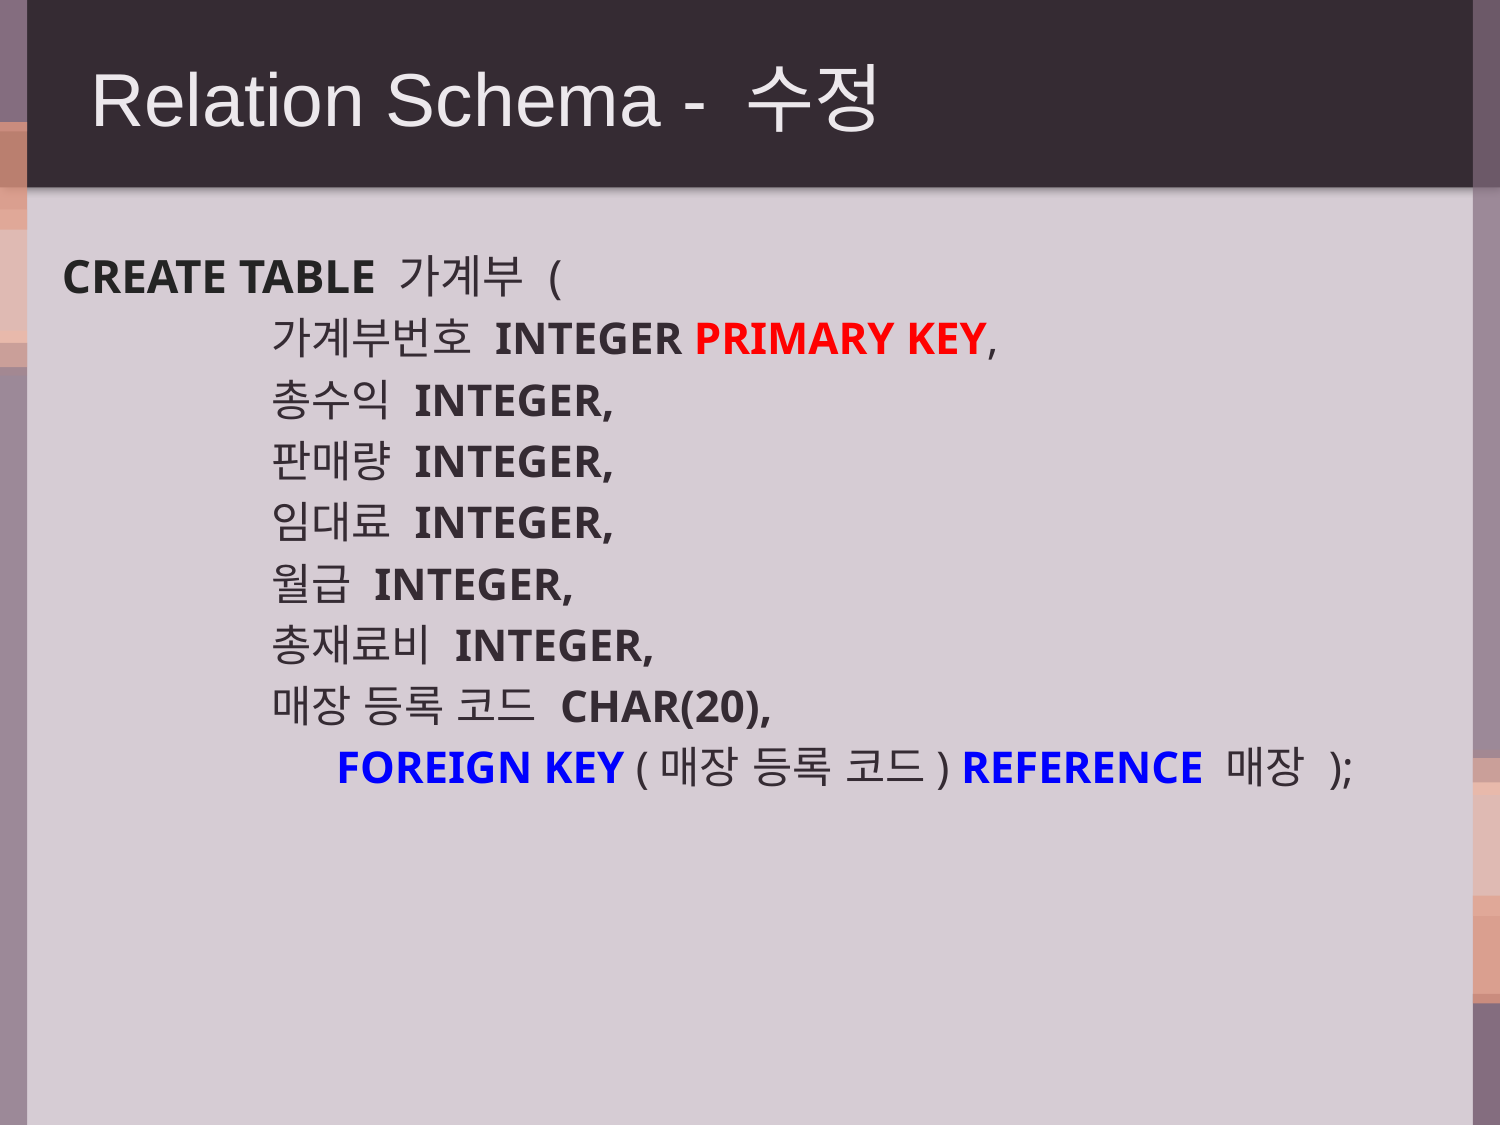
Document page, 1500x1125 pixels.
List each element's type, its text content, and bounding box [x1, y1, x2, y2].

list CREATE TABLE 가계부 ( 가계부번호 INTEGER PRIMARY KEY, 총수익 INTEGER, 판매량 INTEGER, 임대료 INTEGER, 월급 INTEGER, 총재료비 INTEGER, 매장 등록 코드 CHAR(20), FOREIGN KEY (매장 등록 코드) REFERENCE 매장 ); [46, 240, 1458, 1059]
title Relation Schema - 수정 [75, 31, 1425, 163]
